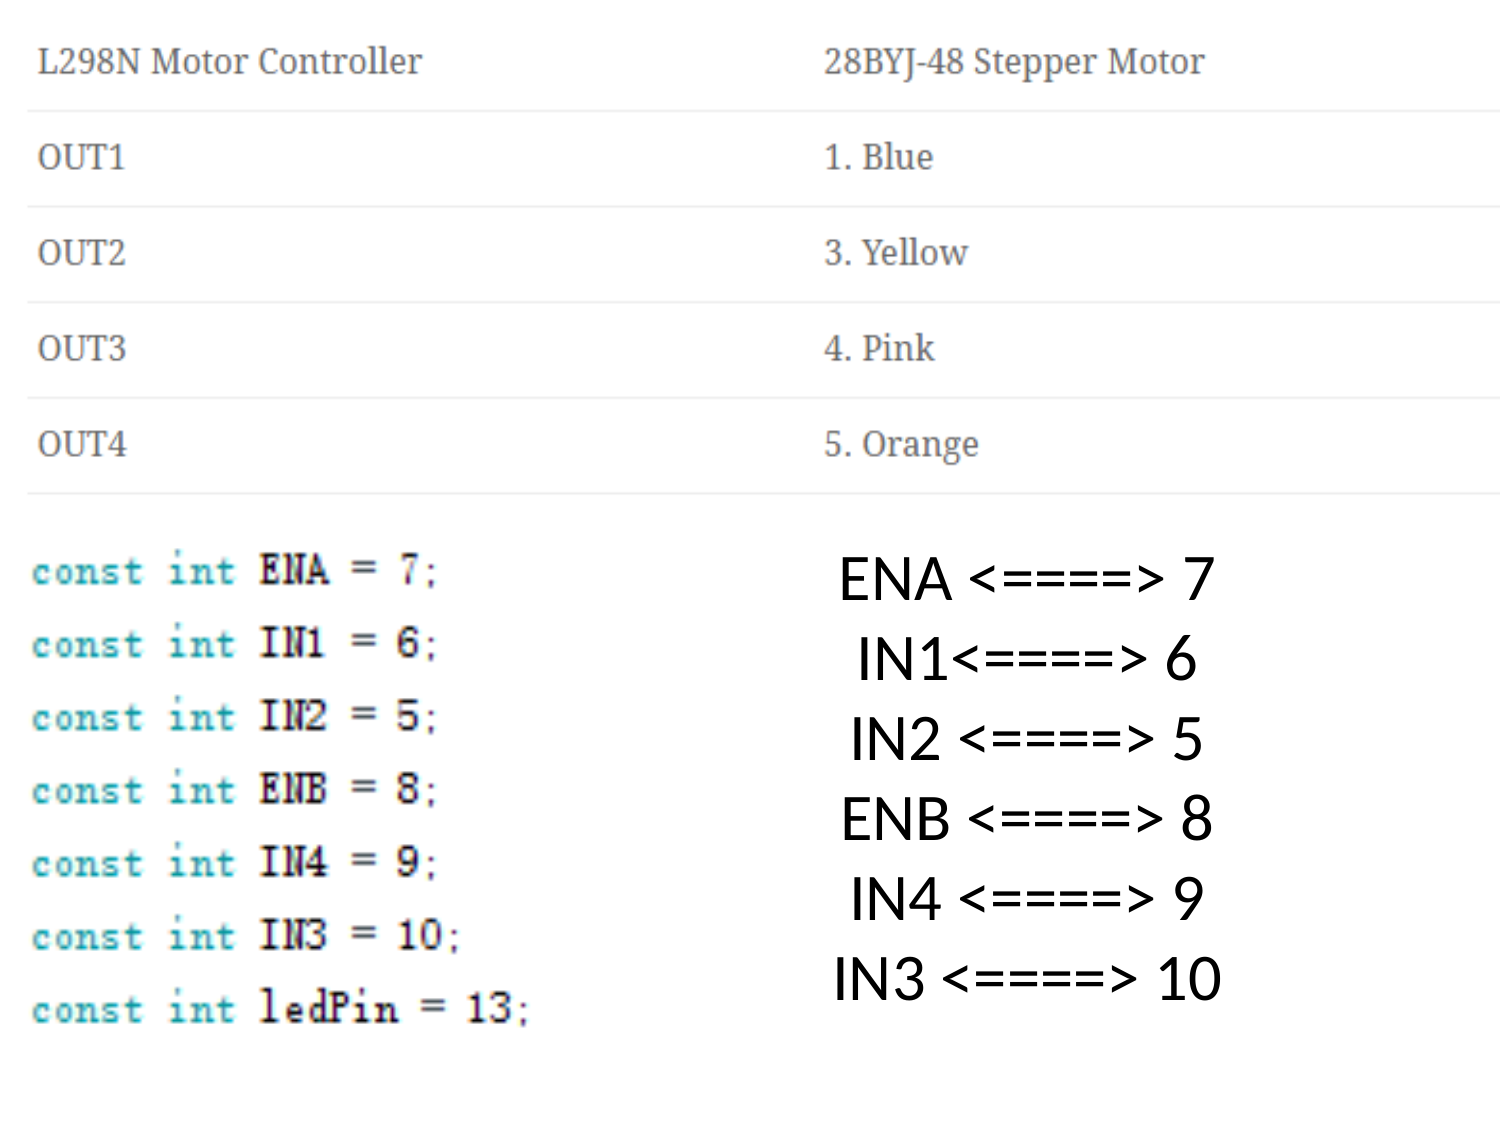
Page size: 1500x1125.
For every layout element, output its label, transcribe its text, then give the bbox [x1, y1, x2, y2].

picture [8, 2, 1500, 527]
text_box ENA <====> 7 IN1<====> 6 IN2 <====> 5 ENB <====> 8 IN4 <====> 9 IN3 <====> 10 [608, 534, 1447, 1021]
picture [0, 547, 639, 1047]
